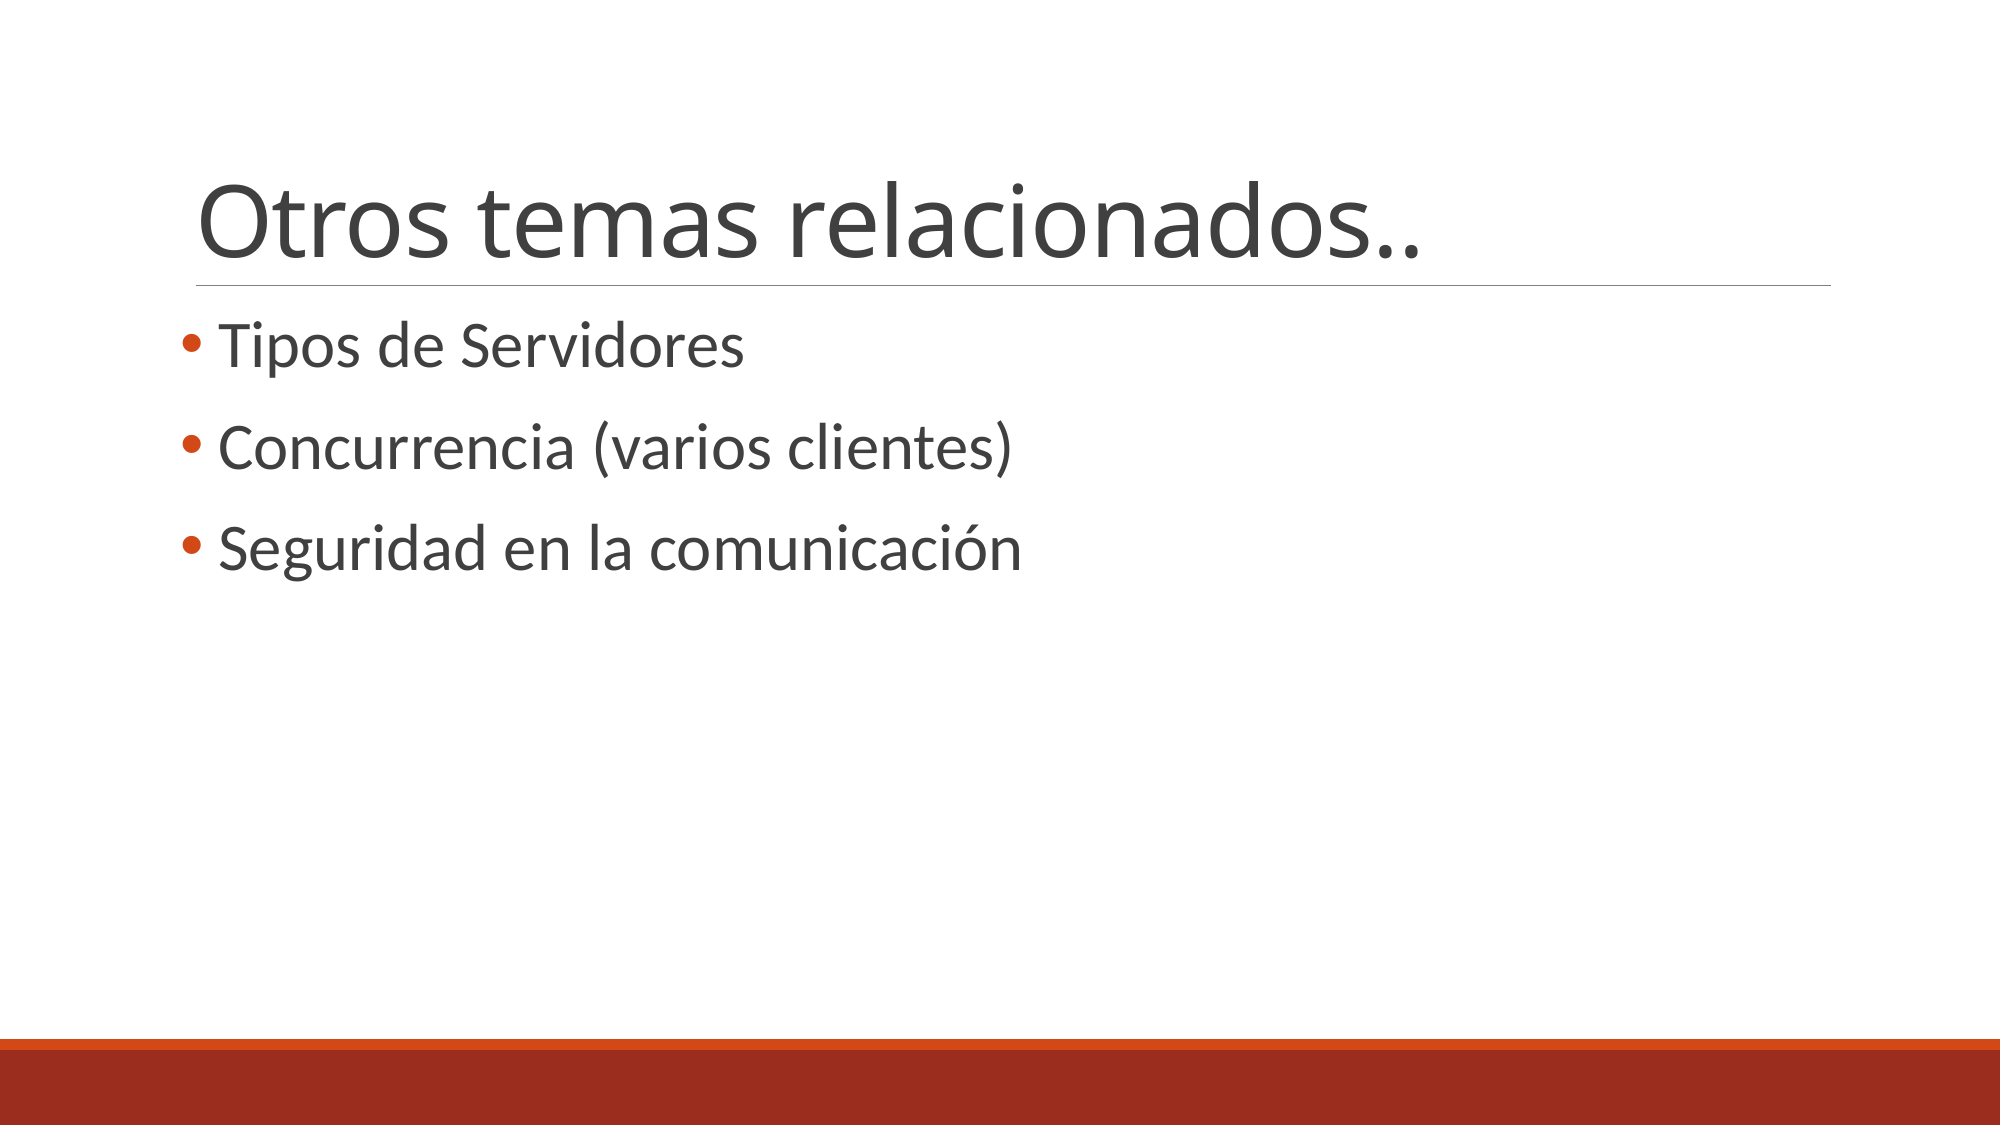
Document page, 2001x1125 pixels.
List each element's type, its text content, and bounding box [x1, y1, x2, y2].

list Tipos de Servidores Concurrencia (varios clientes) Seguridad en la comunicación [180, 302, 1830, 963]
title Otros temas relacionados.. [180, 47, 1830, 285]
